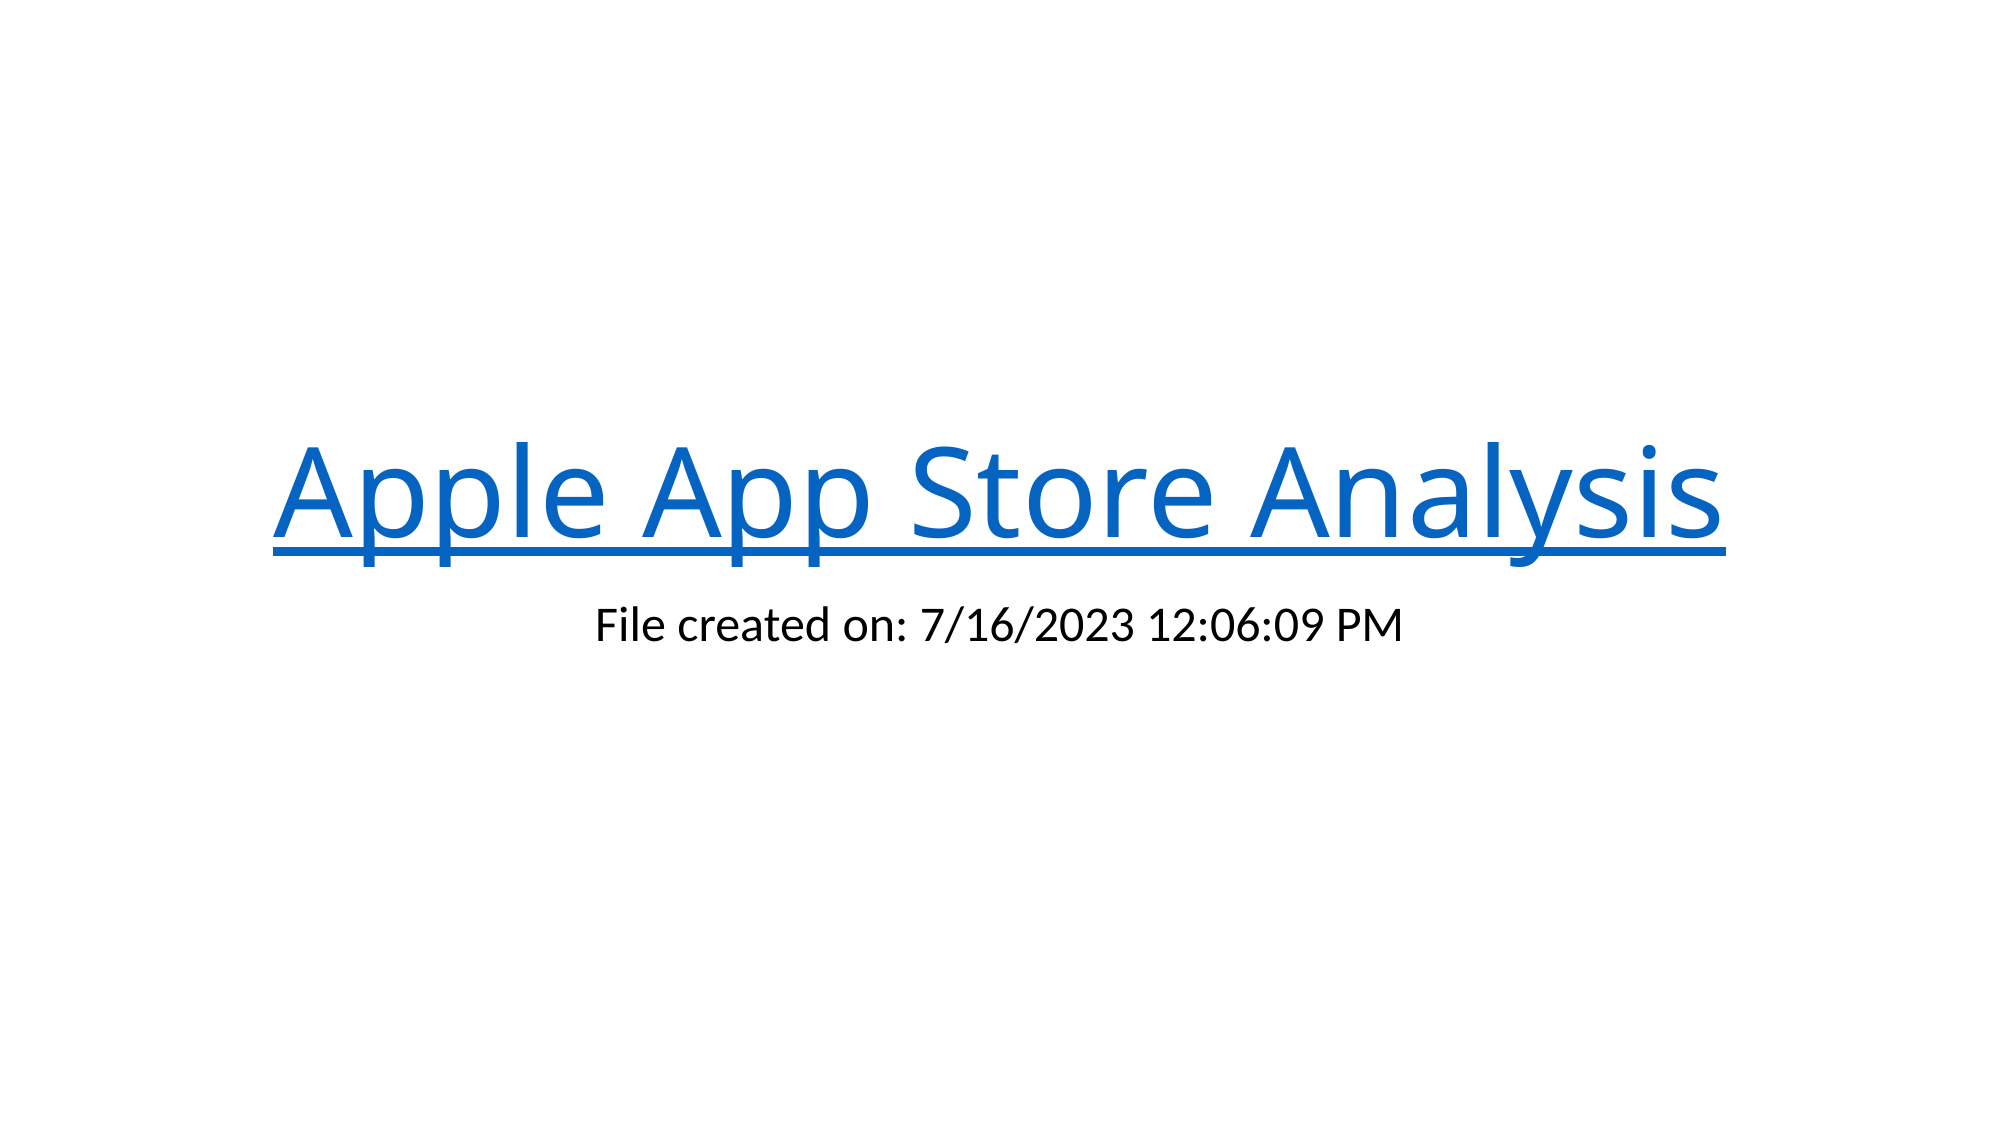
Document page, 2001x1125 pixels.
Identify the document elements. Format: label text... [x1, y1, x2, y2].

subtitle File created on: 7/16/2023 12:06:09 PM [249, 590, 1750, 863]
title Apple App Store Analysis [249, 184, 1750, 576]
